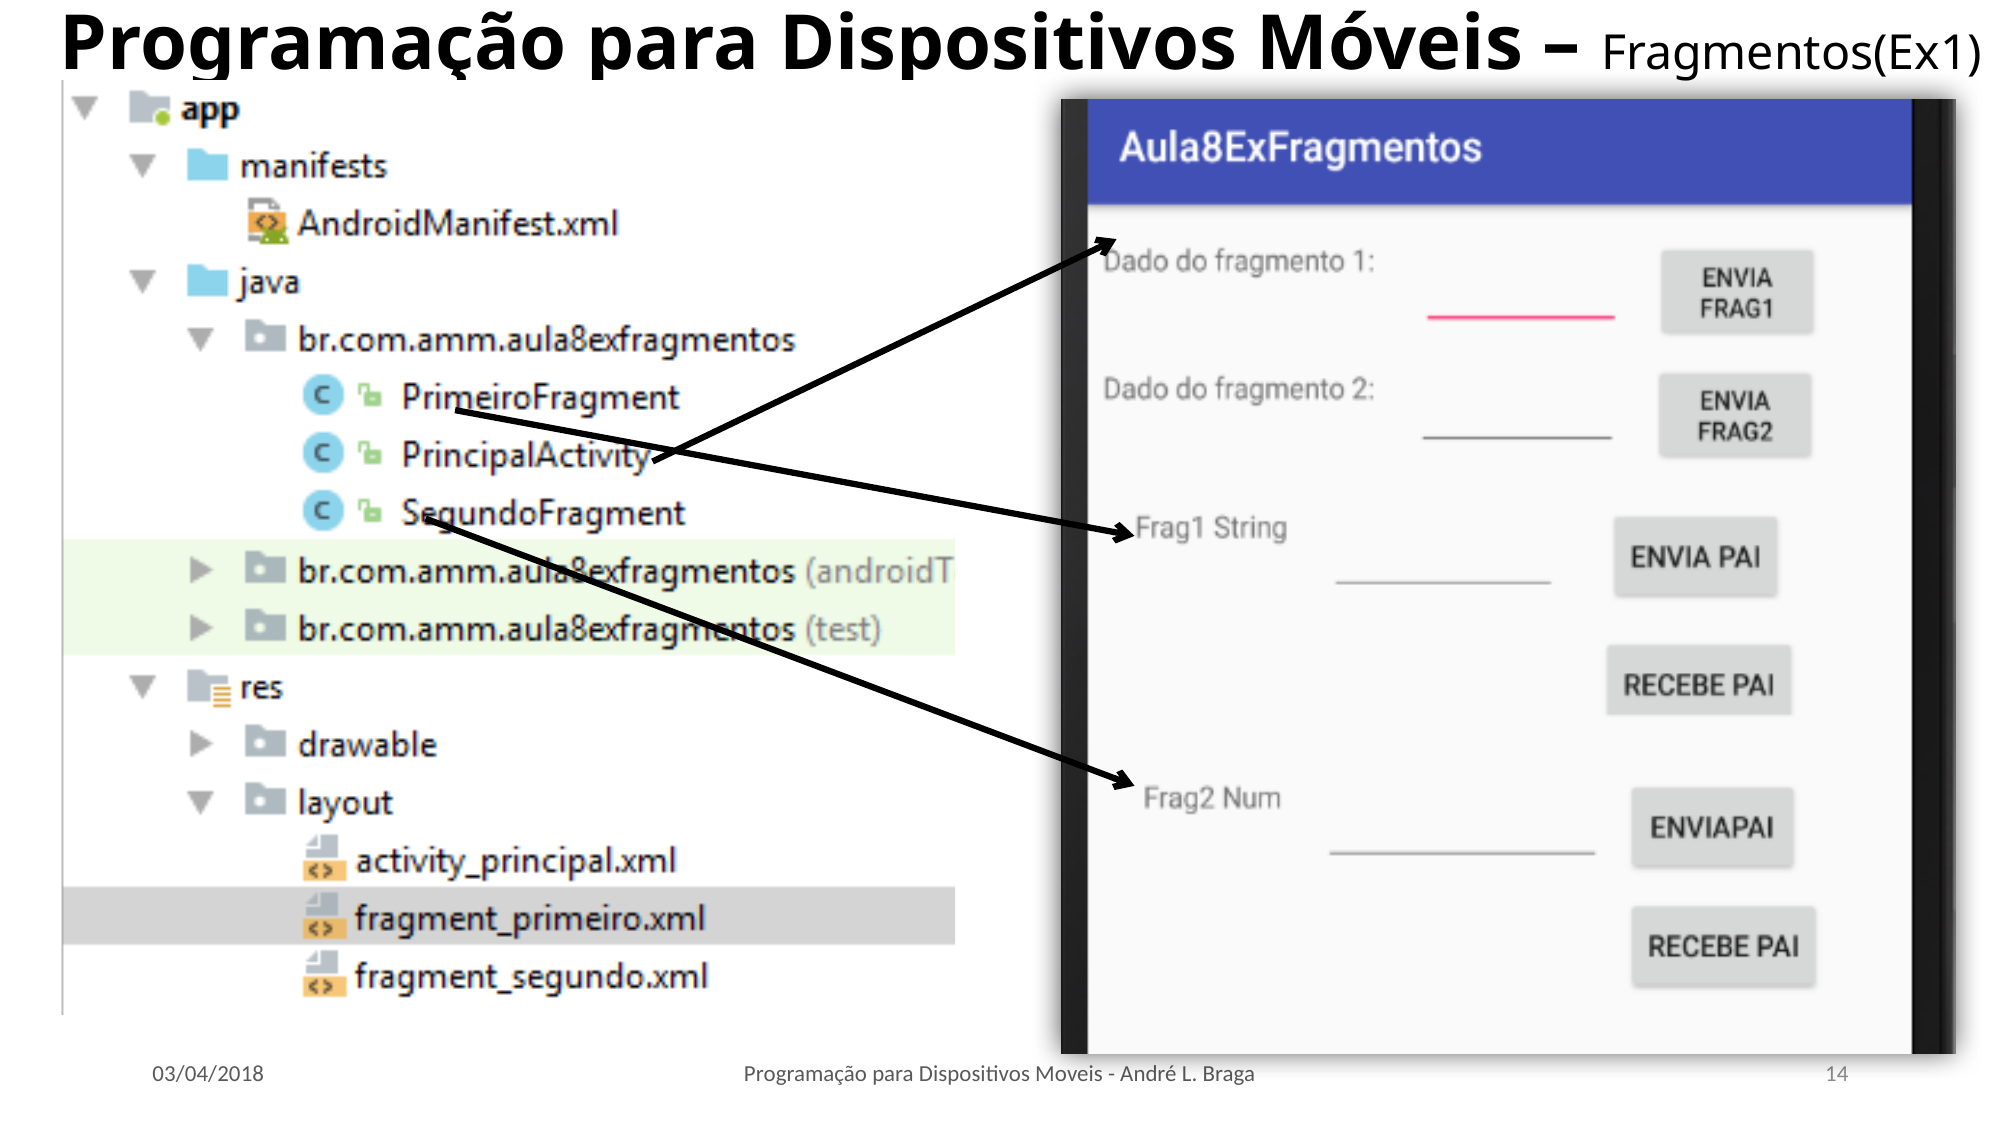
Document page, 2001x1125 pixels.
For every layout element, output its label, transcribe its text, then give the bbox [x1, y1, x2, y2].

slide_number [137, 1042, 588, 1103]
footer Programação para Dispositivos Moveis - André L. Braga [662, 1042, 1338, 1103]
picture [1061, 99, 1956, 1054]
title Programação para Dispositivos Móveis – Fragmentos(Ex1) [44, 0, 2000, 100]
picture [61, 80, 956, 1015]
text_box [652, 239, 1117, 410]
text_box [455, 410, 1135, 536]
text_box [425, 518, 1135, 786]
slide_number 14 [1413, 1054, 1864, 1103]
